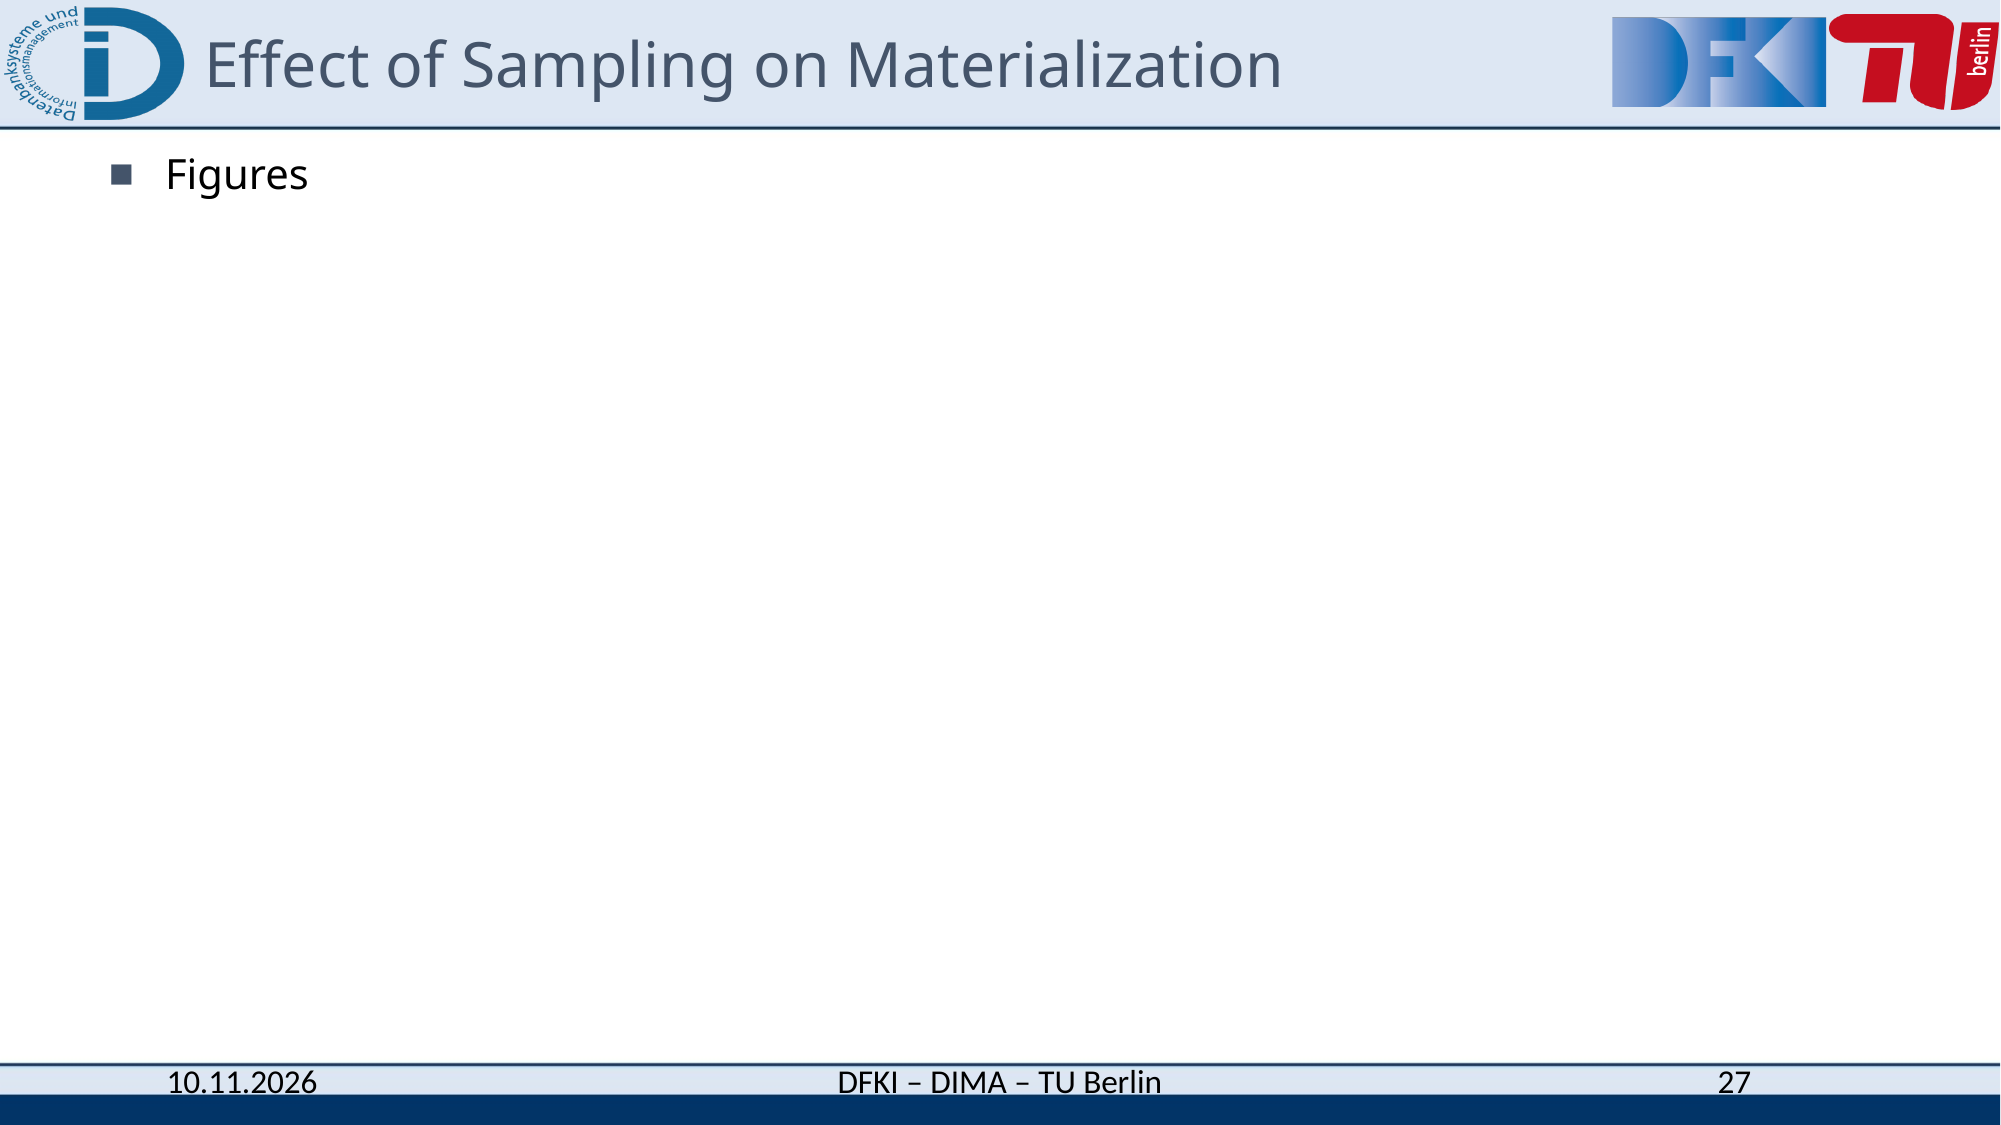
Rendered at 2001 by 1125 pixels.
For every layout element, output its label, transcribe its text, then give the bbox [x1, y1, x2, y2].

picture [0, 0, 2001, 1125]
title Effect of Sampling on Materialization [189, 9, 1609, 115]
list Figures [93, 140, 1907, 1043]
